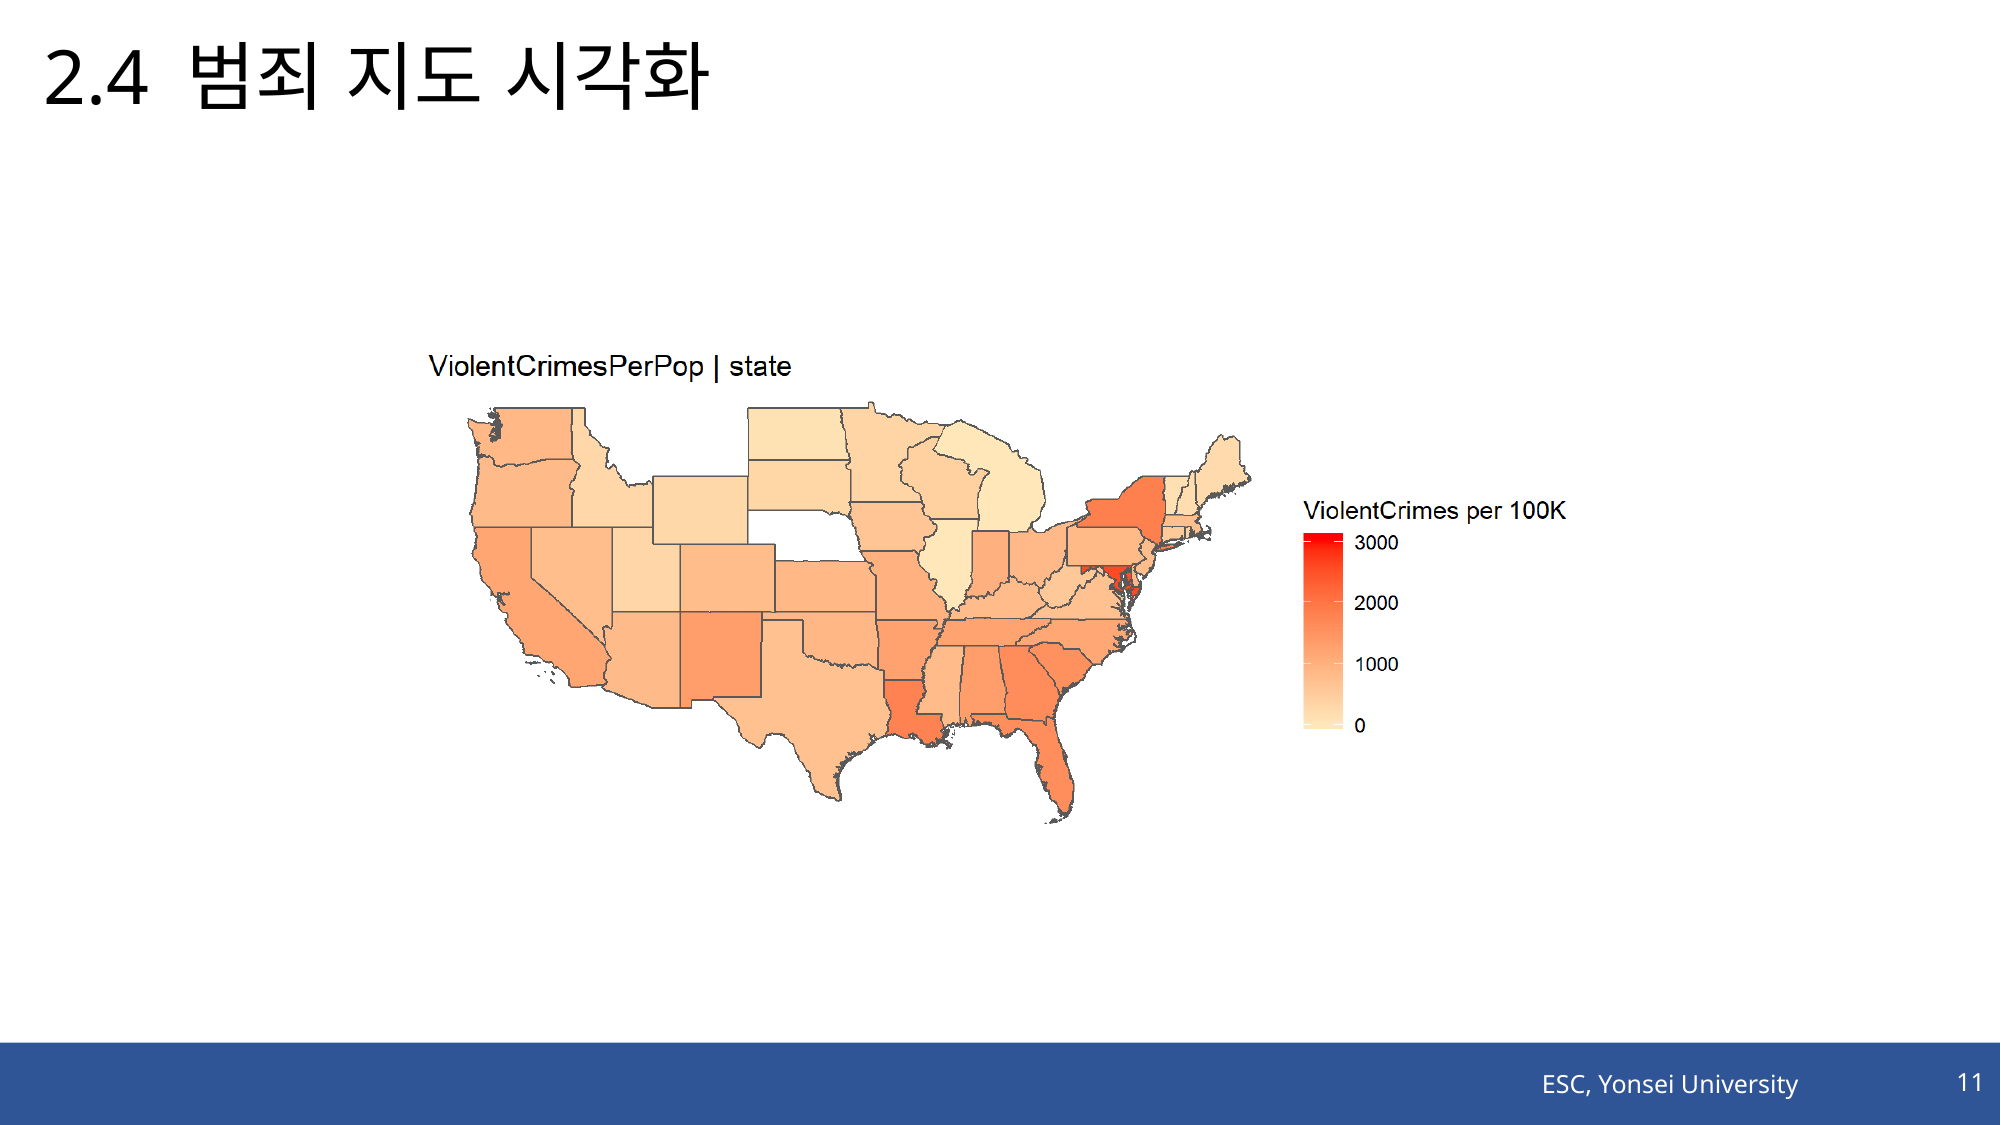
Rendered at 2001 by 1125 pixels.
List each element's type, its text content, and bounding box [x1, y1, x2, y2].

picture [428, 184, 1572, 1001]
slide_number 11 [1813, 1042, 2000, 1125]
title 2.4 범죄 지도 시각화 [28, 27, 823, 128]
footer ESC, Yonsei University [0, 1042, 1813, 1125]
